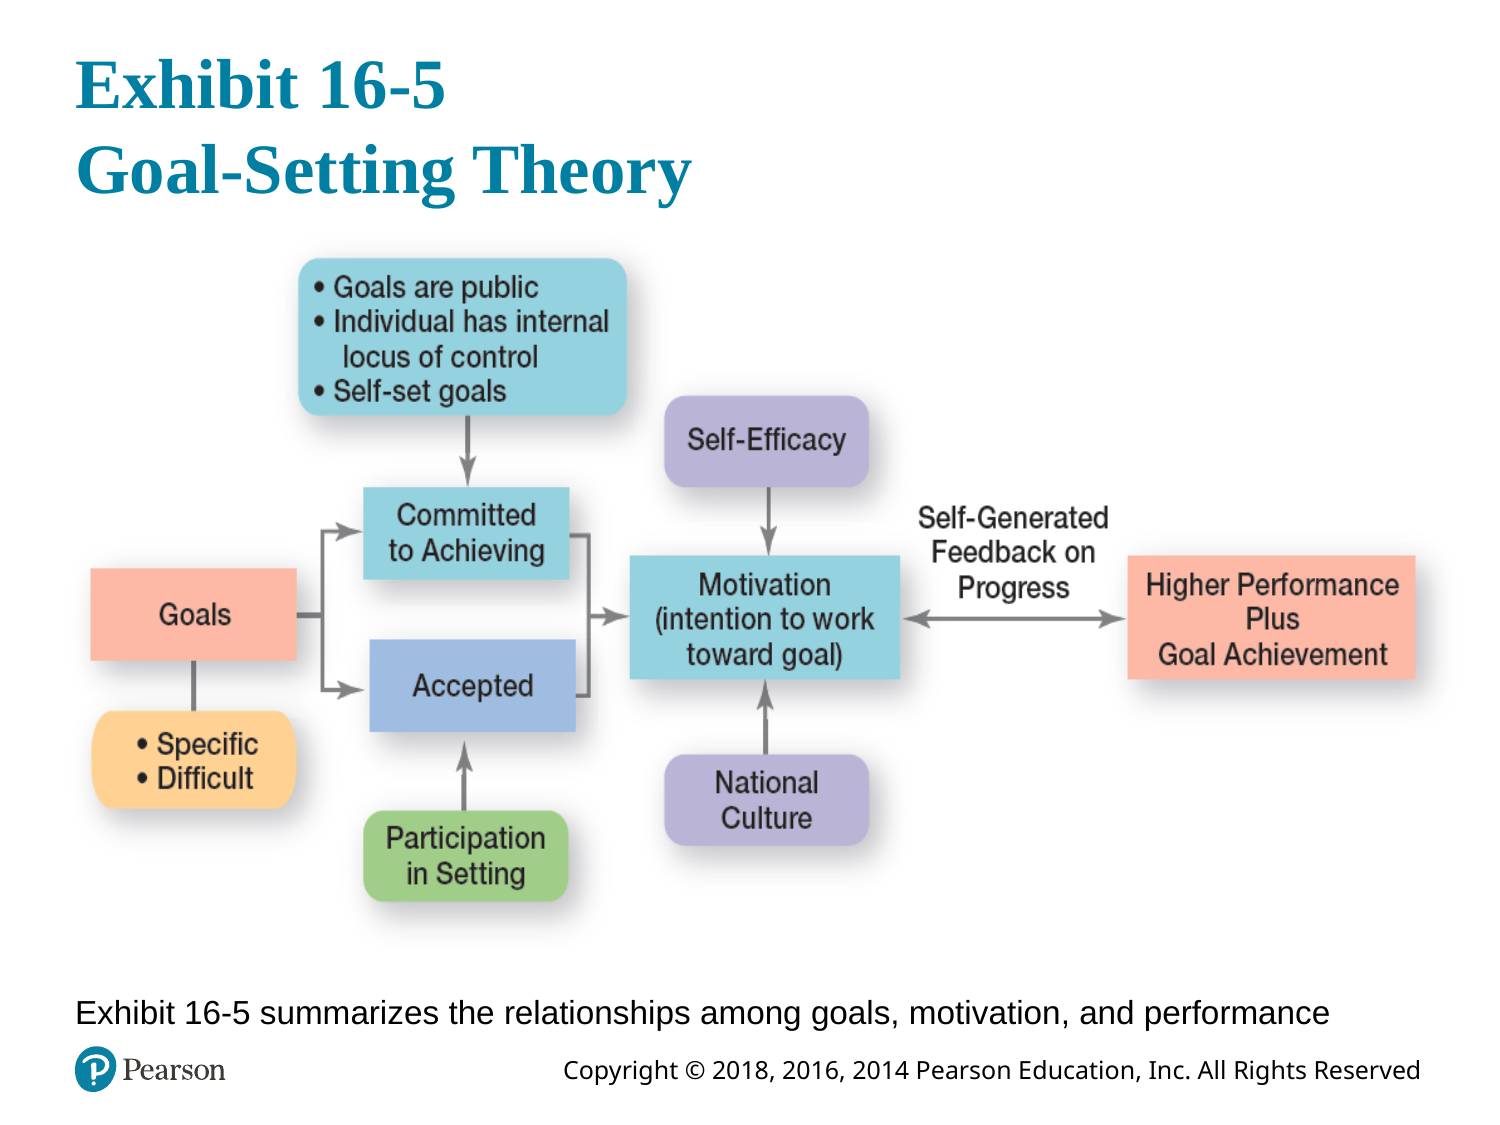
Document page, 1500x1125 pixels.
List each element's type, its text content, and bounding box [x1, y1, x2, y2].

picture [14, 224, 1486, 951]
list Exhibit 16-5 summarizes the relationships among goals, motivation, and performance [75, 960, 1425, 1031]
title Exhibit 16-5 Goal-Setting Theory [75, 37, 1425, 213]
